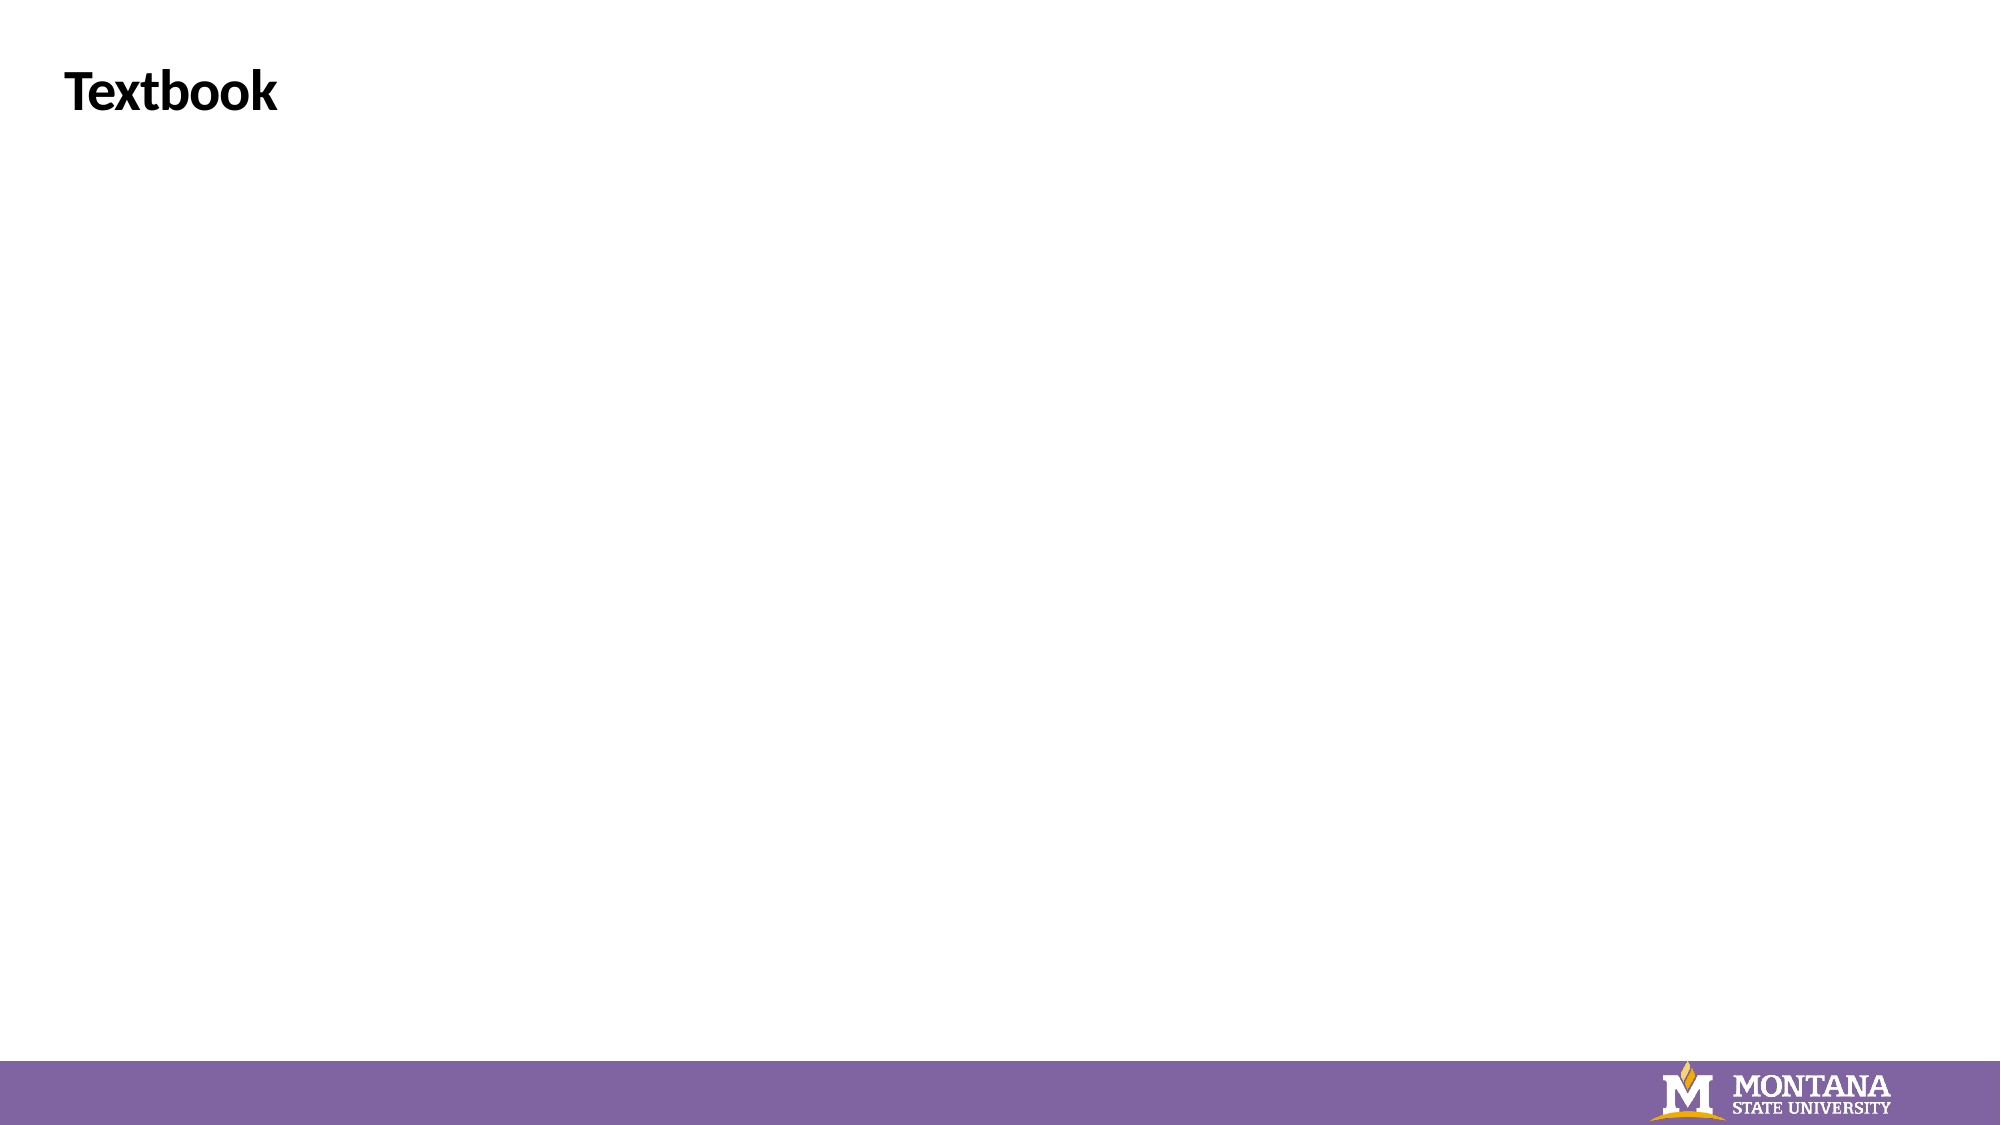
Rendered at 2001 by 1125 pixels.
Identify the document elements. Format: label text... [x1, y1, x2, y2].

picture [1649, 1060, 1892, 1122]
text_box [0, 1060, 1647, 1125]
text_box Textbook [62, 49, 938, 122]
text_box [1892, 1060, 2000, 1125]
